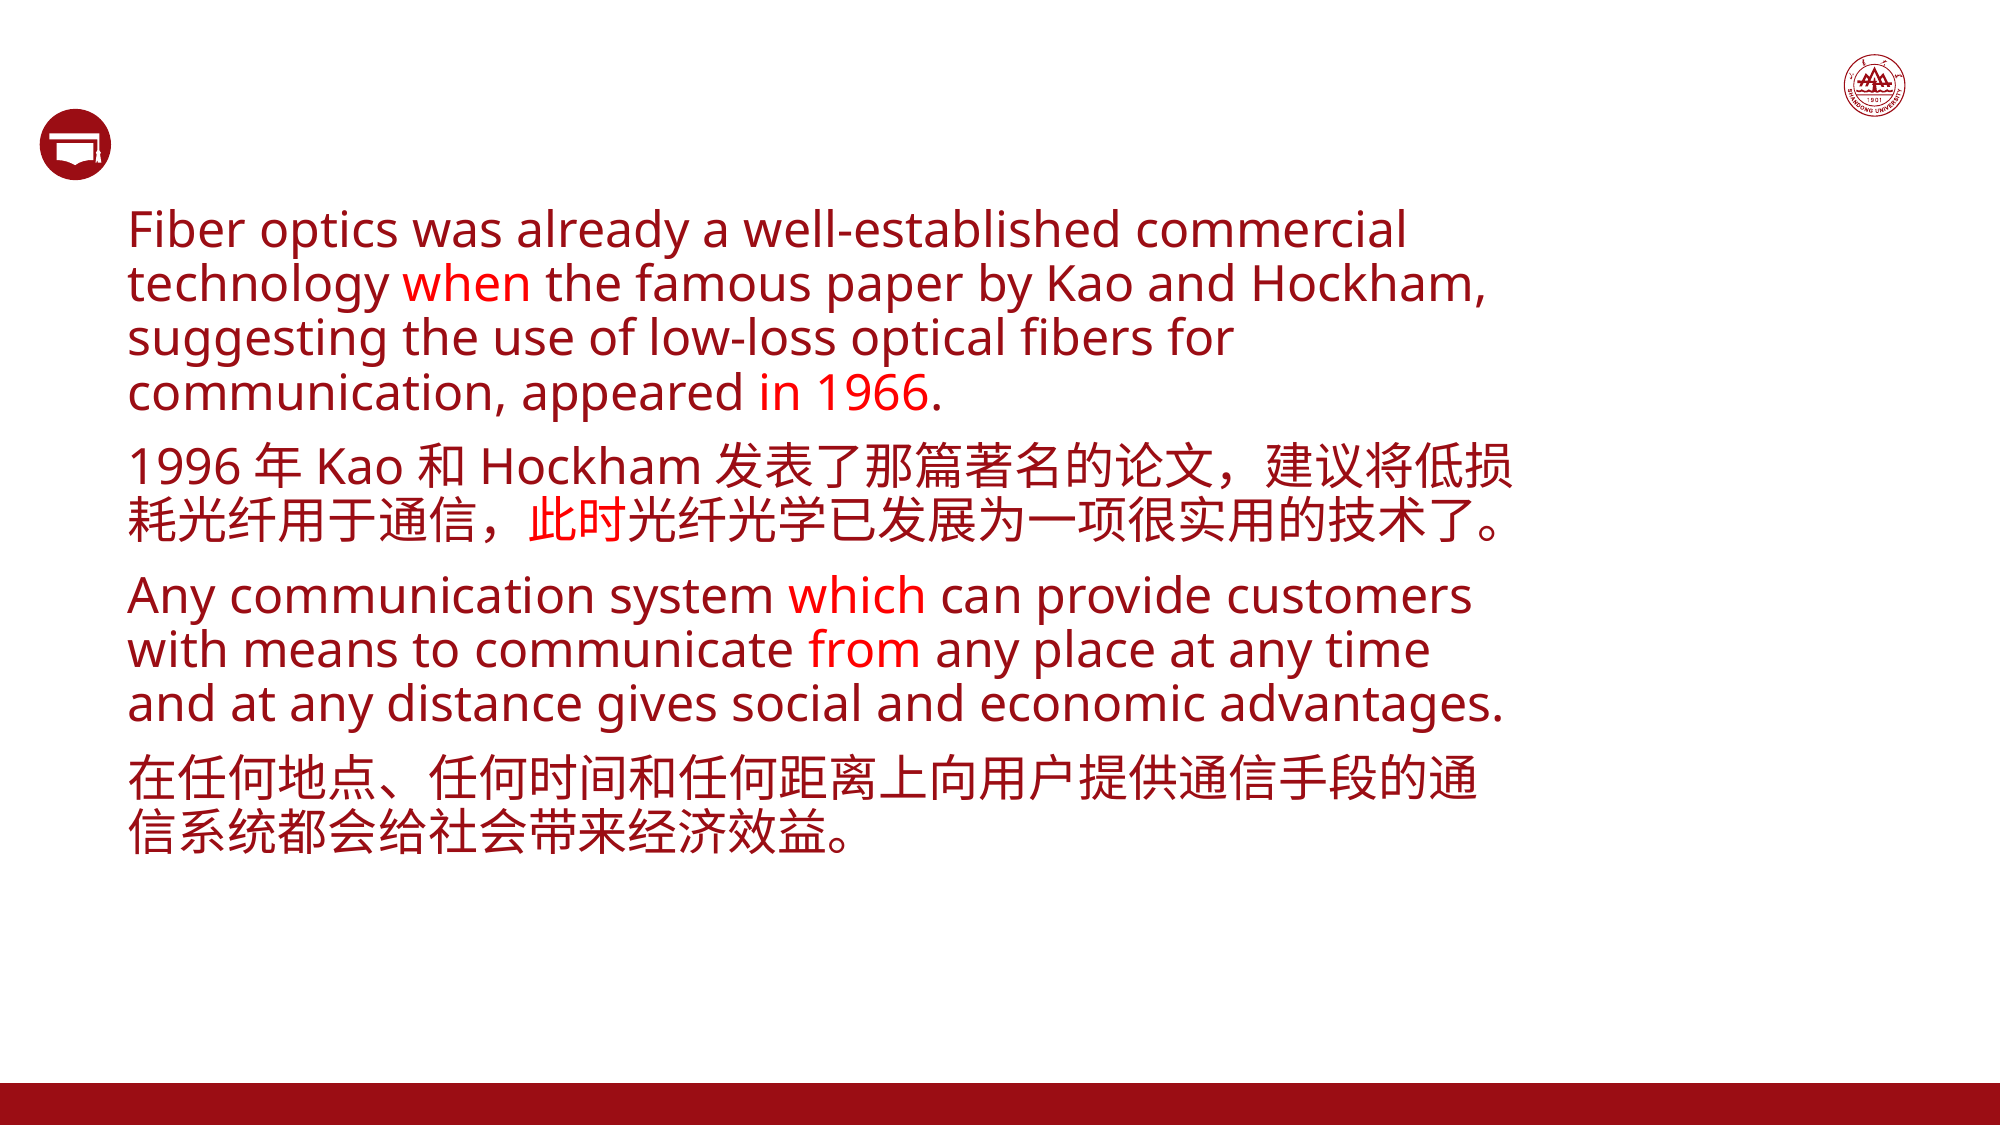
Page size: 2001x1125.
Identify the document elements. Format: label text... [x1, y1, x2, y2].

list Fiber optics was already a well-established commercial technology when the famous paper by Kao and Hockham, suggesting the use of low-loss optical fibers for communication, appeared in 1966. 1996年Kao和Hockham发表了那篇著名的论文，建议将低损耗光纤用于通信，此时光纤光学已发展为一项很实用的技术了。 Any communication system which can provide customers with means to communicate from any place at any time and at any distance gives social and economic advantages. 在任何地点、任何时间和任何距离上向用户提供通信手段的通信系统都会给社会带来经济效益。 [113, 197, 1534, 984]
